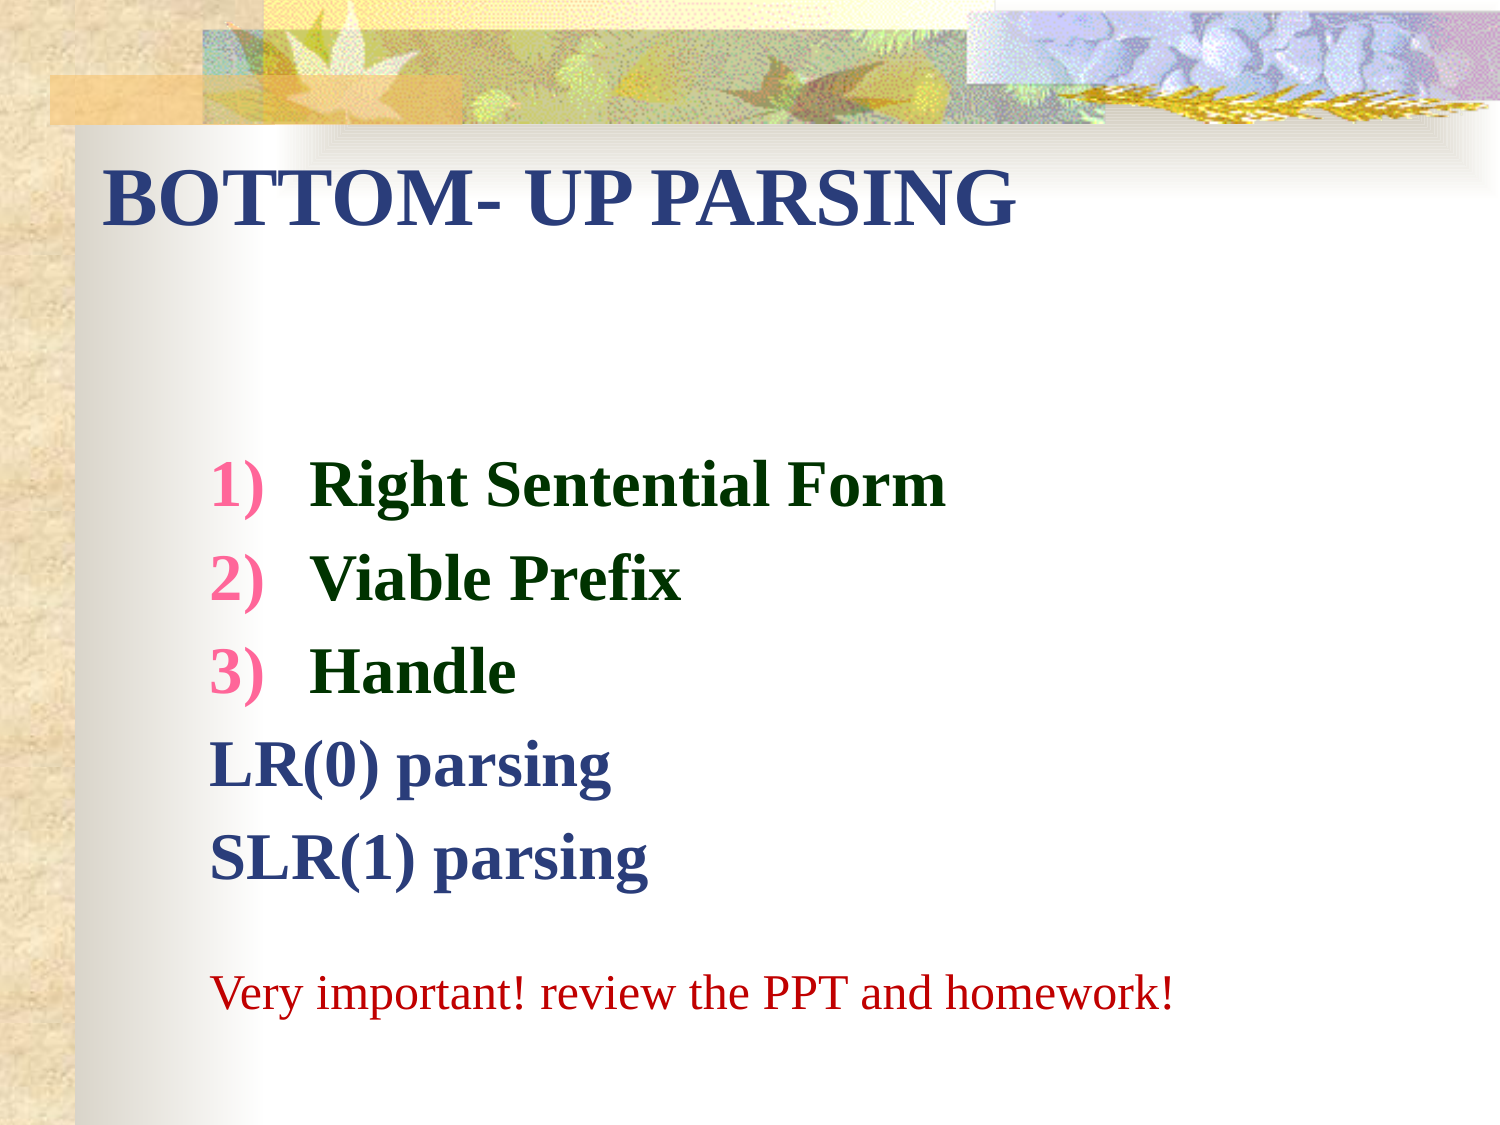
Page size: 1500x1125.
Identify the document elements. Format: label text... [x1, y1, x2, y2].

picture [0, 0, 1500, 1125]
title BOTTOM- UP PARSING [87, 137, 1451, 251]
text_box Very important! review the PPT and homework! [194, 952, 1369, 1027]
text_box Right Sentential Form Viable Prefix Handle LR(0) parsing SLR(1) parsing [194, 432, 1433, 920]
